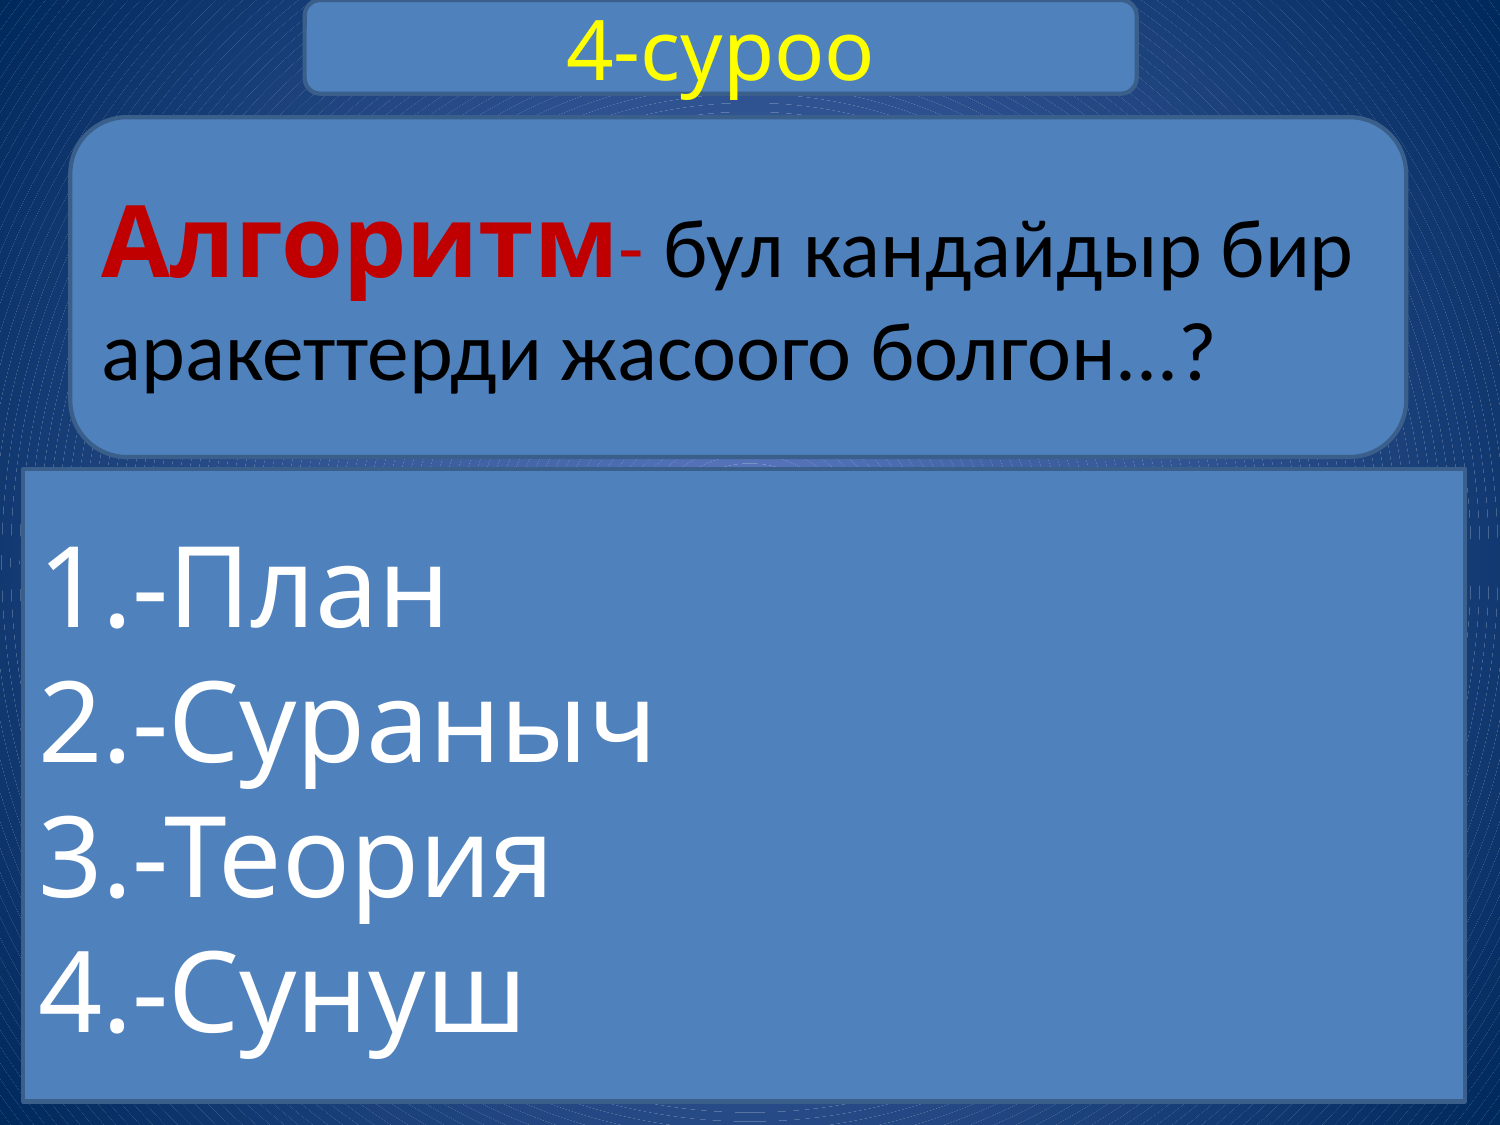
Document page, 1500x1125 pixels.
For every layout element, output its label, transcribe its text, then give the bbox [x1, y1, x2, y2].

text_box Алгоритм- бул кандайдыр бир аракеттерди жасоого болгон...? [68, 115, 1409, 460]
text_box 4-суроо [302, 0, 1139, 96]
text_box -План -Сураныч -Теория -Сунуш [21, 467, 1467, 1104]
